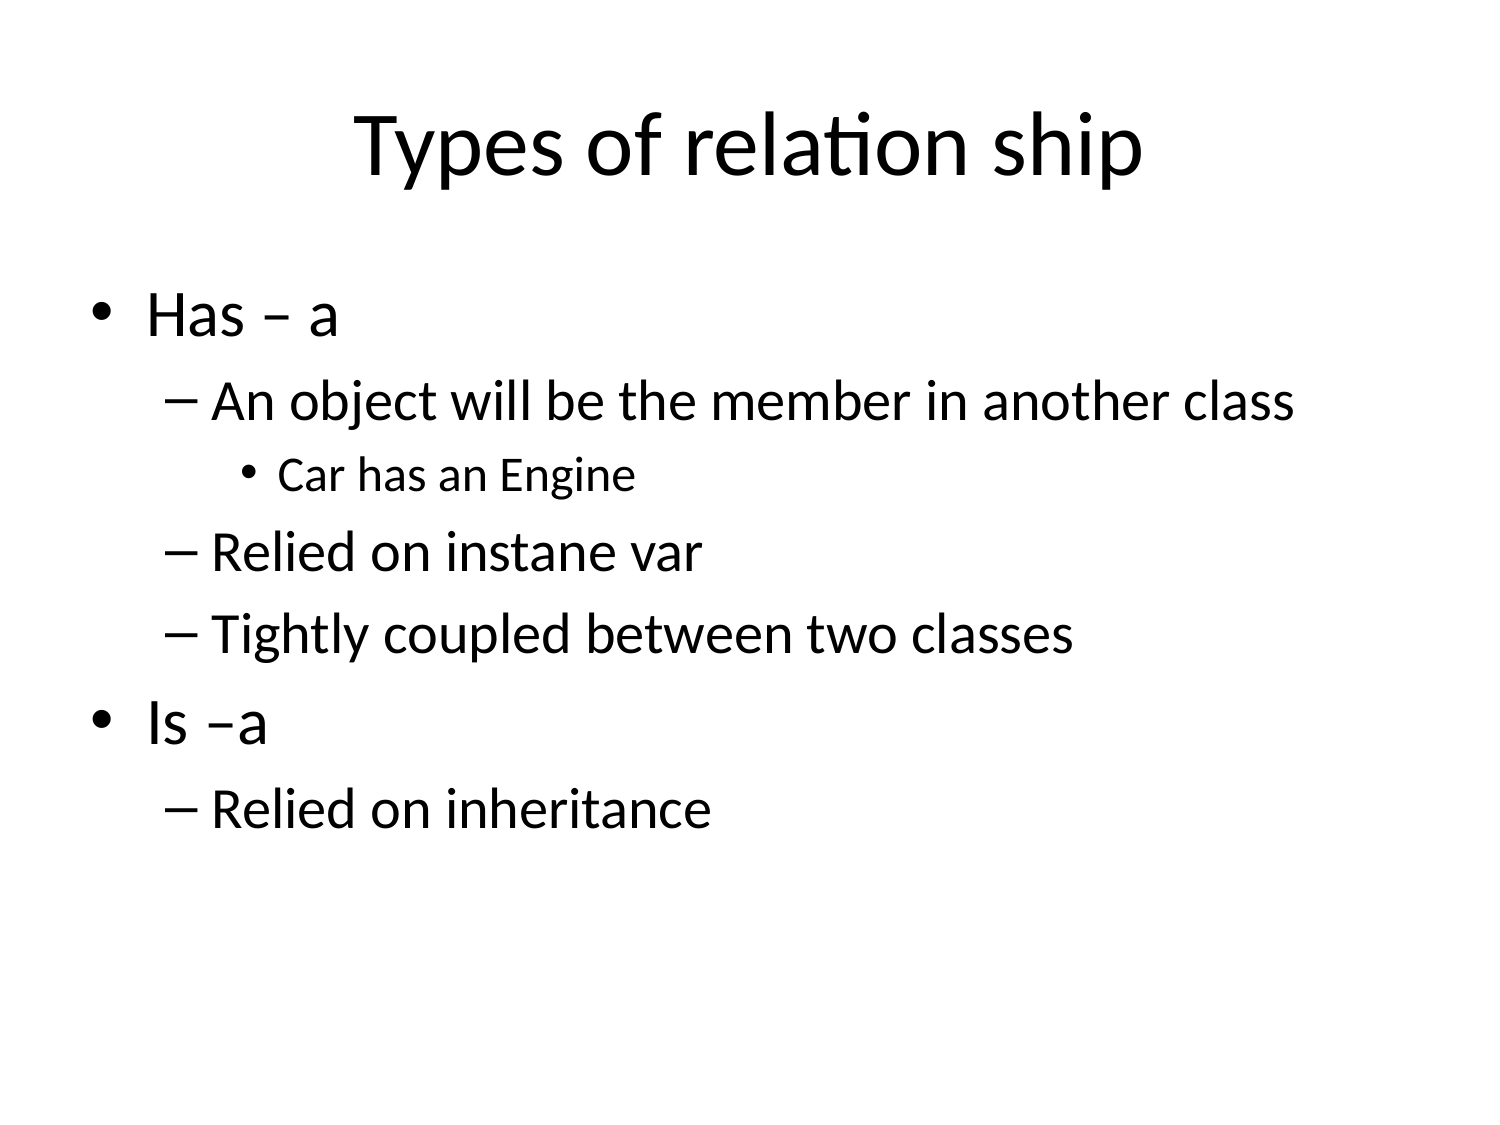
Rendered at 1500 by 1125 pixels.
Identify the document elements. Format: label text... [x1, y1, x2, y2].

list Has – a An object will be the member in another class Car has an Engine Relied on instane var Tightly coupled between two classes Is –a Relied on inheritance [75, 262, 1425, 1005]
title Types of relation ship [75, 45, 1425, 233]
